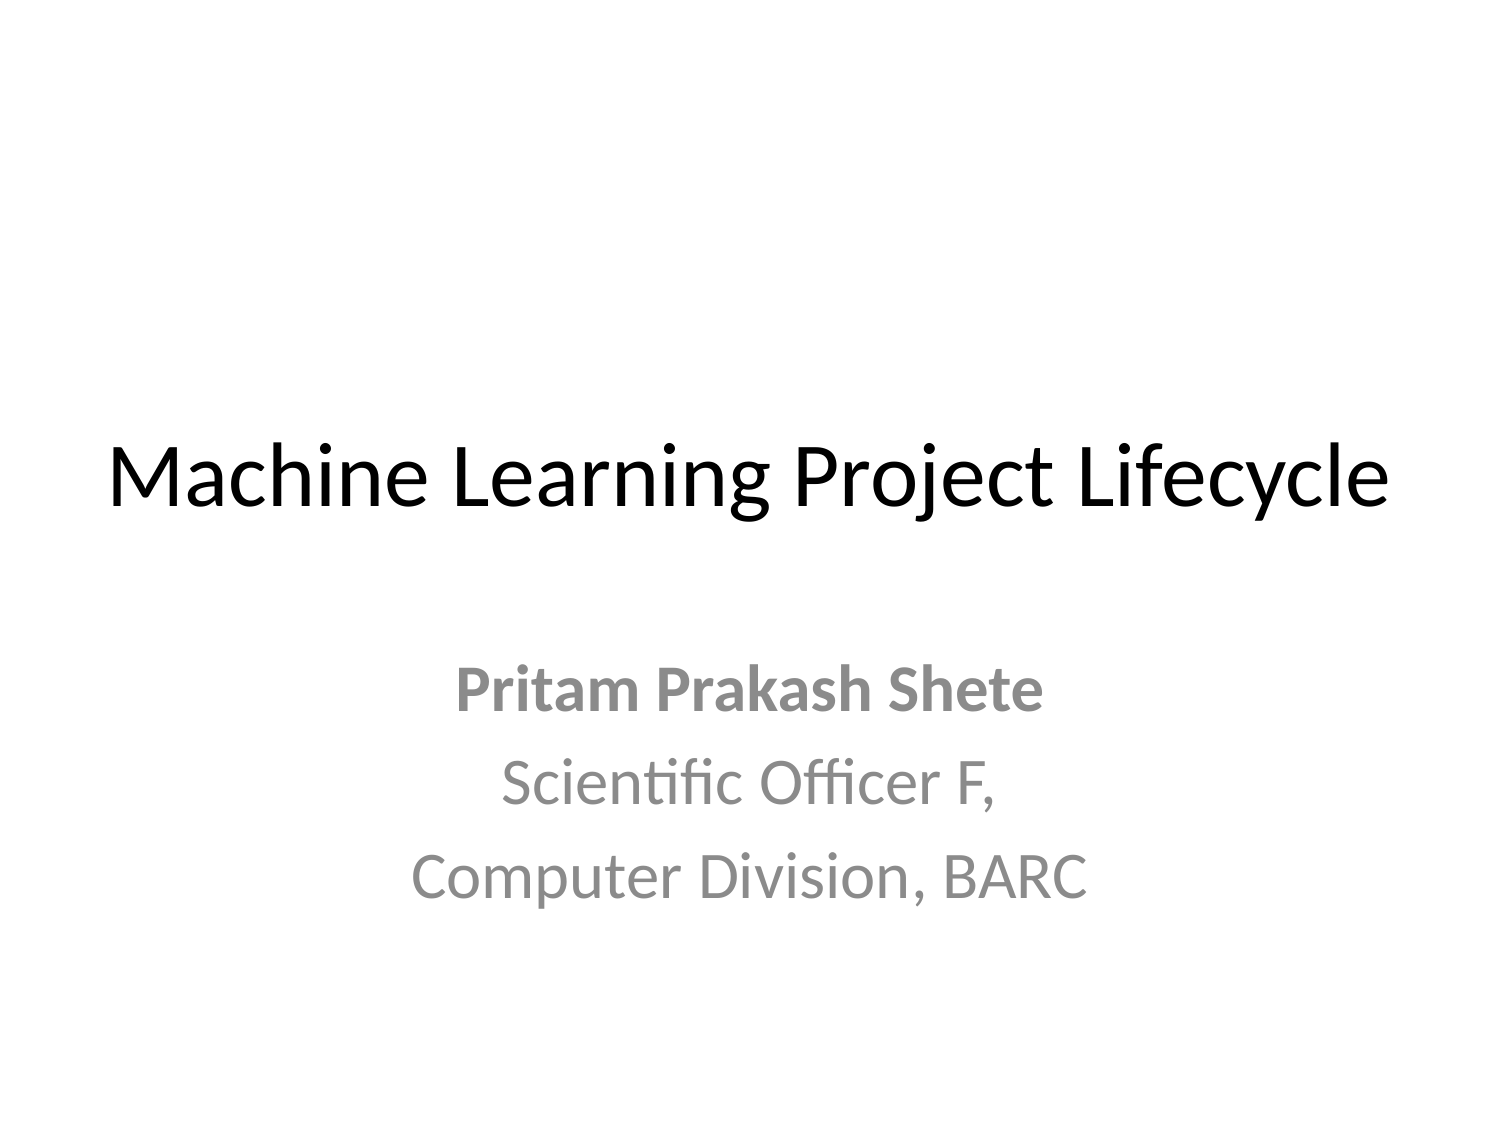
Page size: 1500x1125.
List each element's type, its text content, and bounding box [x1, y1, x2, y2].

title Machine Learning Project Lifecycle [87, 349, 1413, 591]
subtitle Pritam Prakash Shete Scientific Officer F, Computer Division, BARC [225, 637, 1275, 925]
